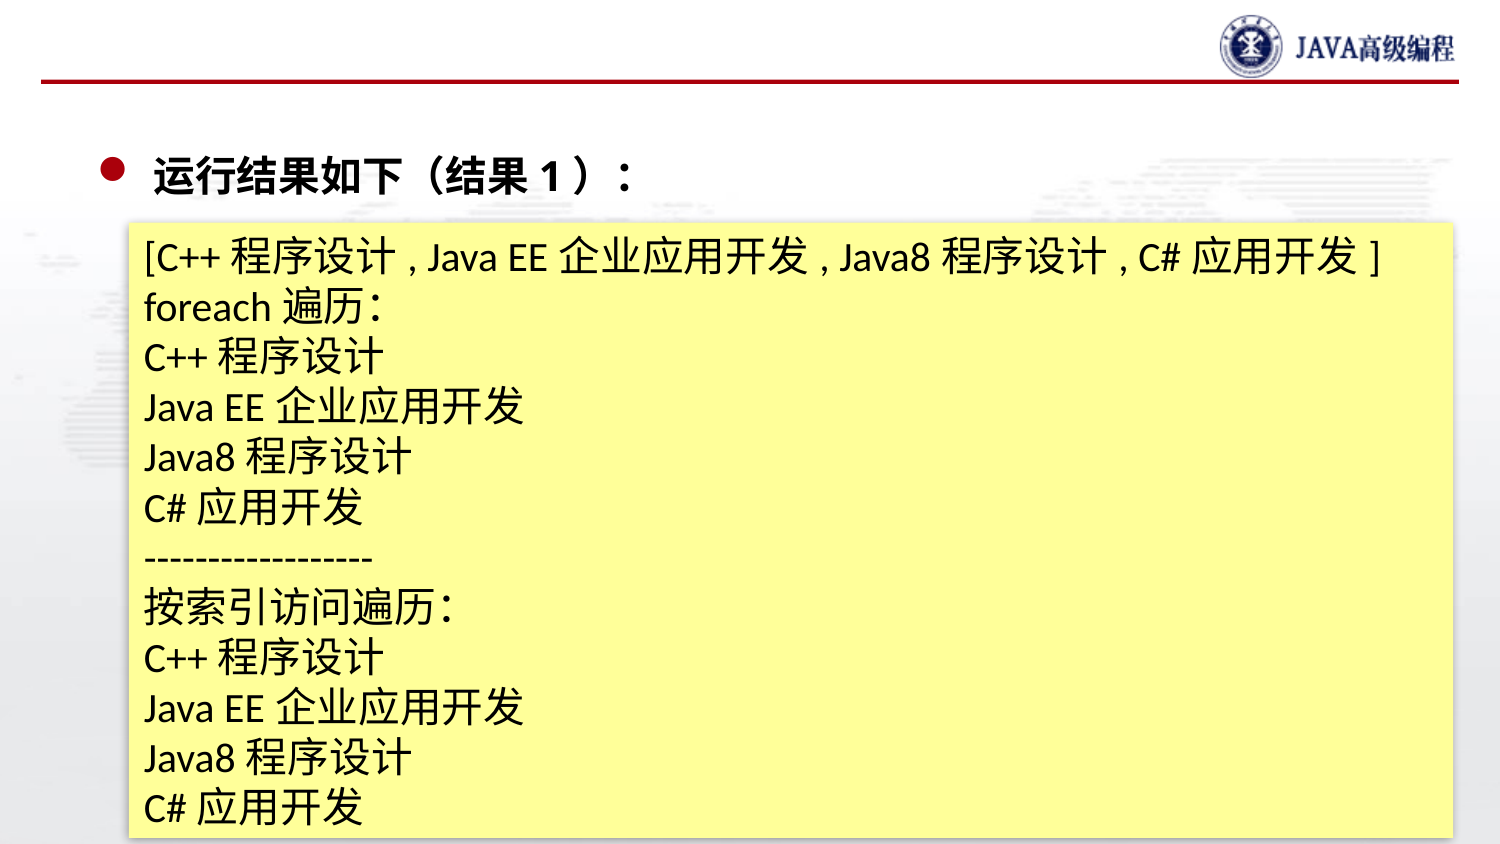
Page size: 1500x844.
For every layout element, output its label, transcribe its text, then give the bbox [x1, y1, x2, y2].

text_box [C++程序设计, Java EE企业应用开发, Java8程序设计, C#应用开发] foreach遍历： C++程序设计 Java EE企业应用开发 Java8程序设计 C#应用开发 ------------------ 按索引访问遍历： C++程序设计 Java EE企业应用开发 Java8程序设计 C#应用开发 [128, 222, 1454, 838]
picture [0, 1, 1500, 844]
list 运行结果如下（结果1）： [81, 116, 1429, 751]
